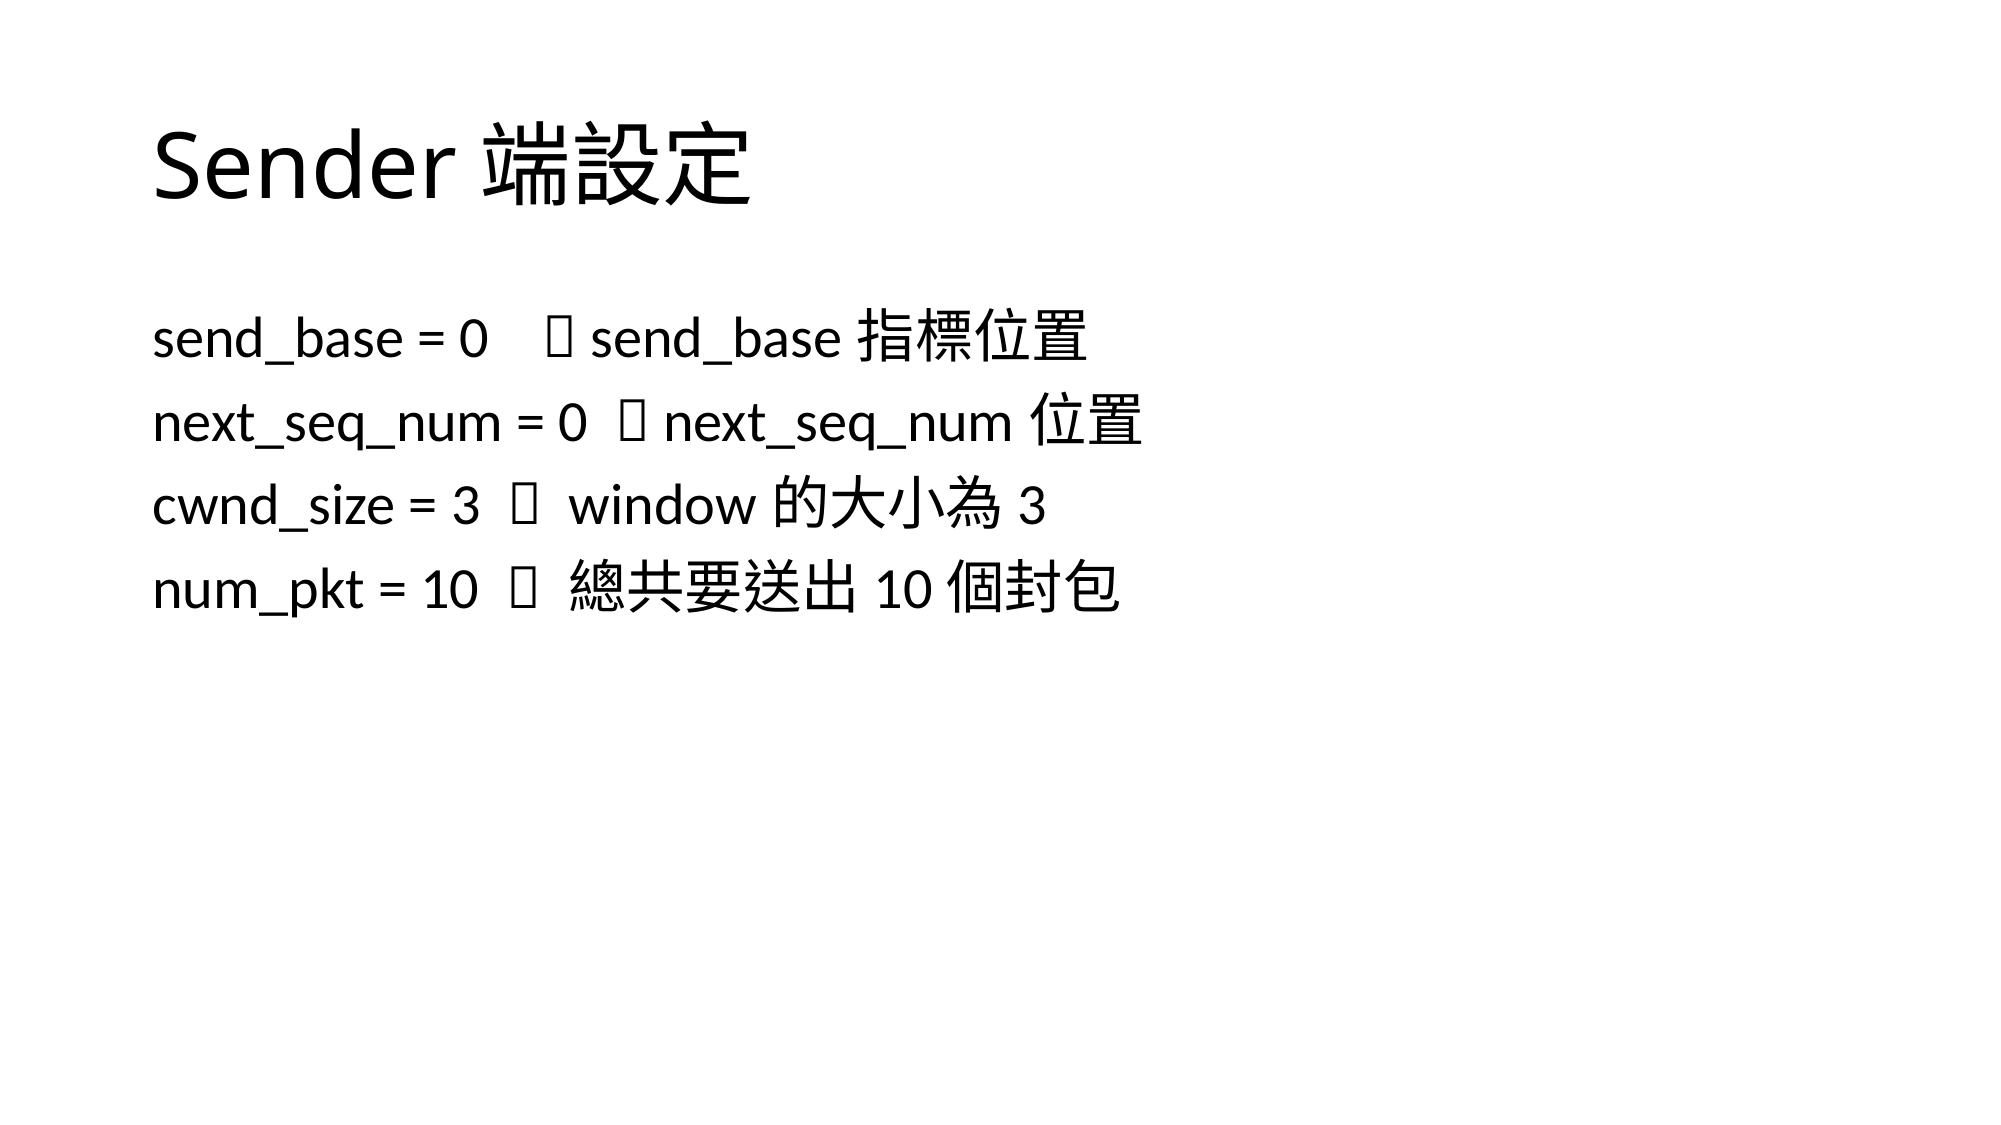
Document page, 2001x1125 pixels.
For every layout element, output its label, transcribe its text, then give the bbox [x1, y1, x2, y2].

title Sender端設定 [137, 59, 1863, 278]
list send_base = 0  send_base指標位置 next_seq_num = 0  next_seq_num位置 cwnd_size = 3  window的大小為3 num_pkt = 10  總共要送出10個封包 [137, 299, 1863, 1014]
